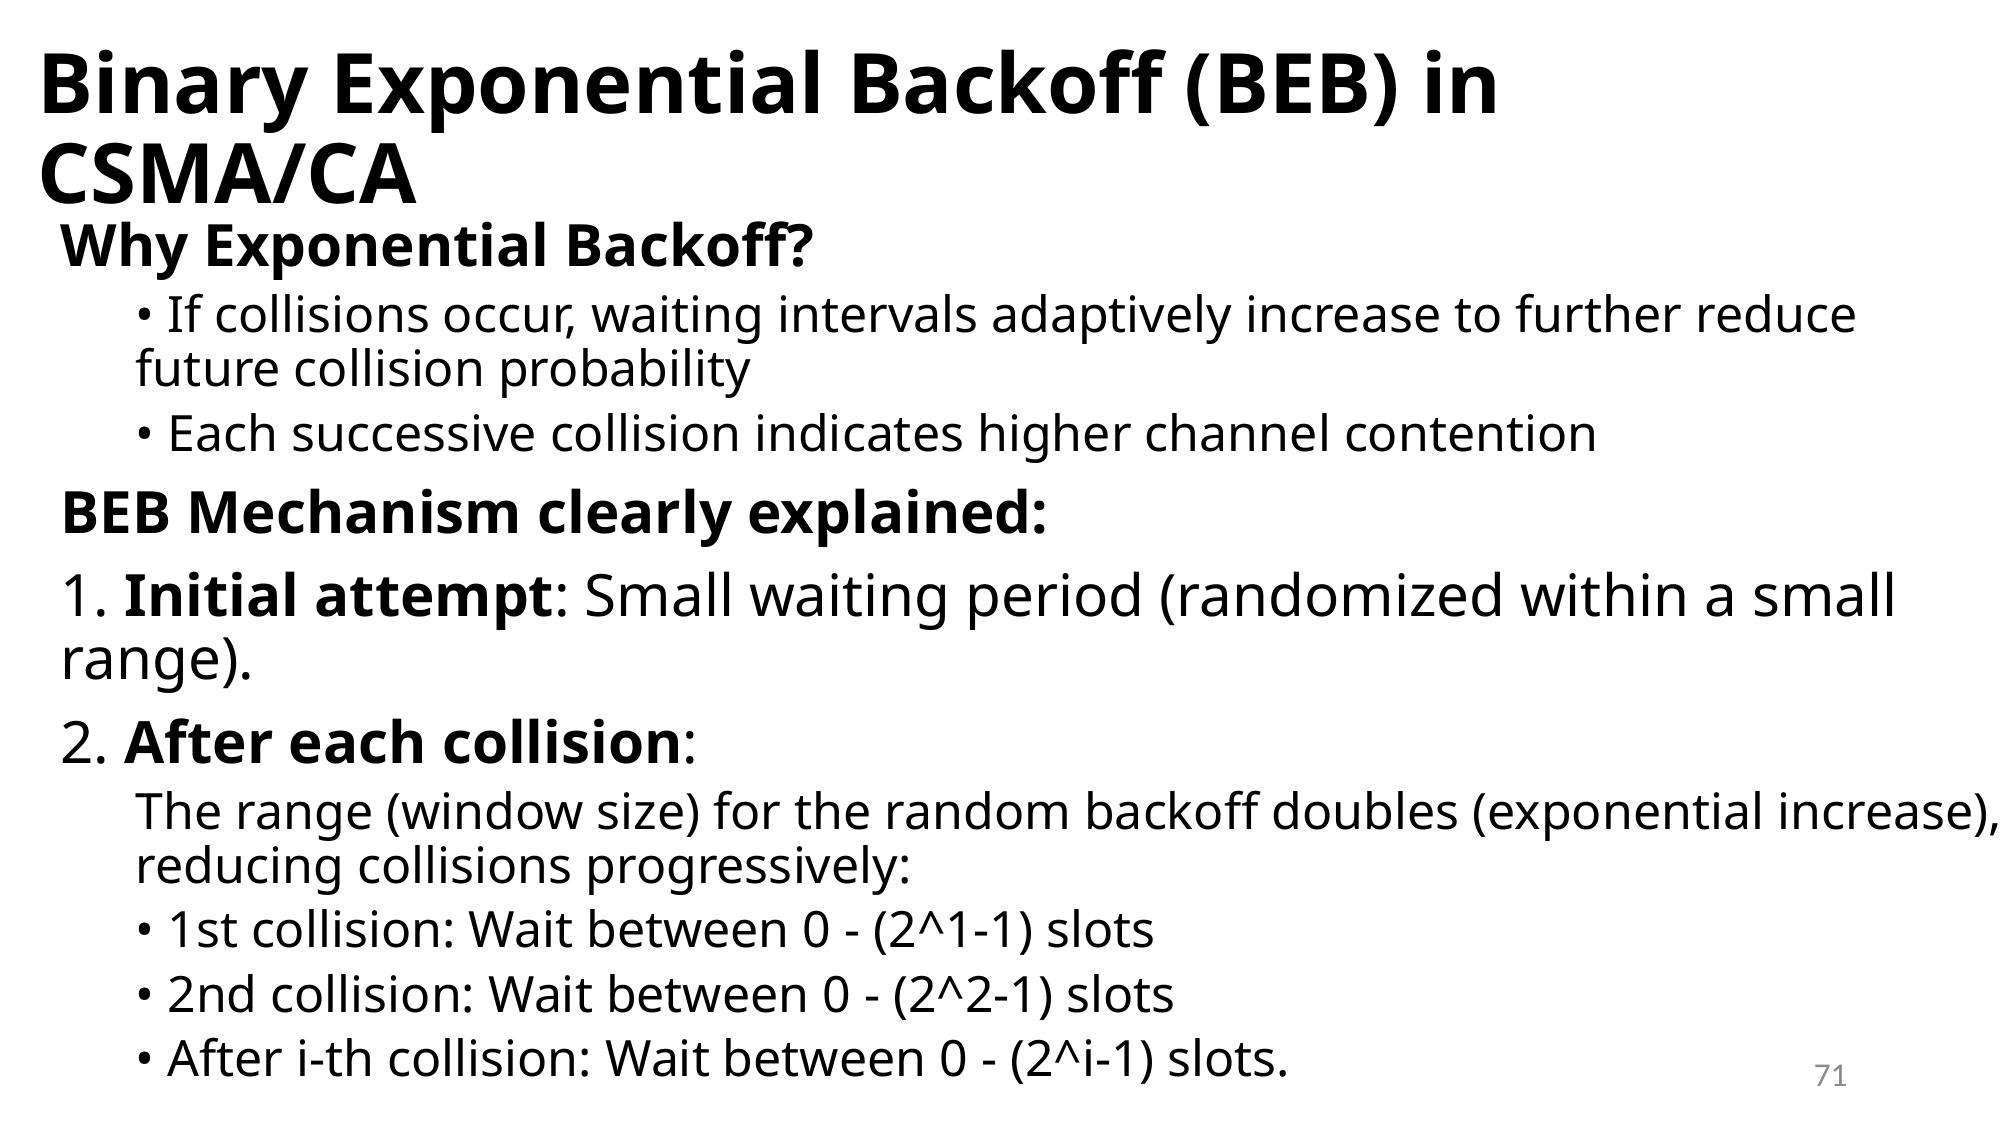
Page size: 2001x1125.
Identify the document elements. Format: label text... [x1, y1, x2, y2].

slide_number 71 [1412, 1042, 1863, 1103]
list Why Exponential Backoff? • If collisions occur, waiting intervals adaptively increase to further reduce future collision probability • Each successive collision indicates higher channel contention BEB Mechanism clearly explained: 1. Initial attempt: Small waiting period (randomized within a small range). 2. After each collision: The range (window size) for the random backoff doubles (exponential increase), reducing collisions progressively: • 1st collision: Wait between 0 - (2^1-1) slots • 2nd collision: Wait between 0 - (2^2-1) slots • After i-th collision: Wait between 0 - (2^i-1) slots. [45, 209, 2000, 1111]
title Binary Exponential Backoff (BEB) in CSMA/CA [22, 22, 1812, 240]
